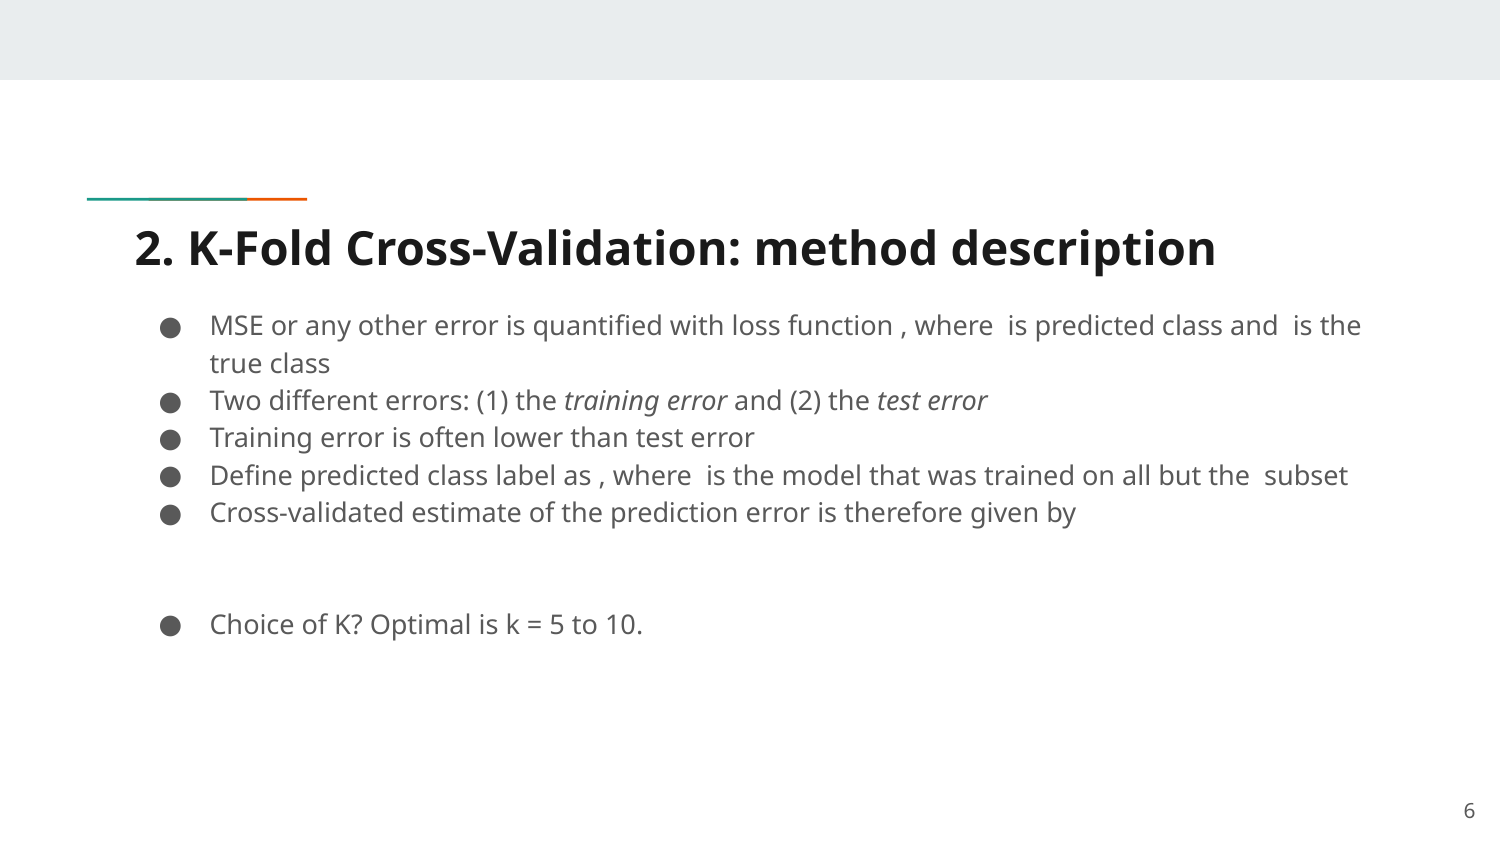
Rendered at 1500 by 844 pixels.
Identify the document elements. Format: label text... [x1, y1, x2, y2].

slide_number 6 [1400, 779, 1491, 844]
title 2. K-Fold Cross-Validation: method description [119, 203, 1381, 292]
